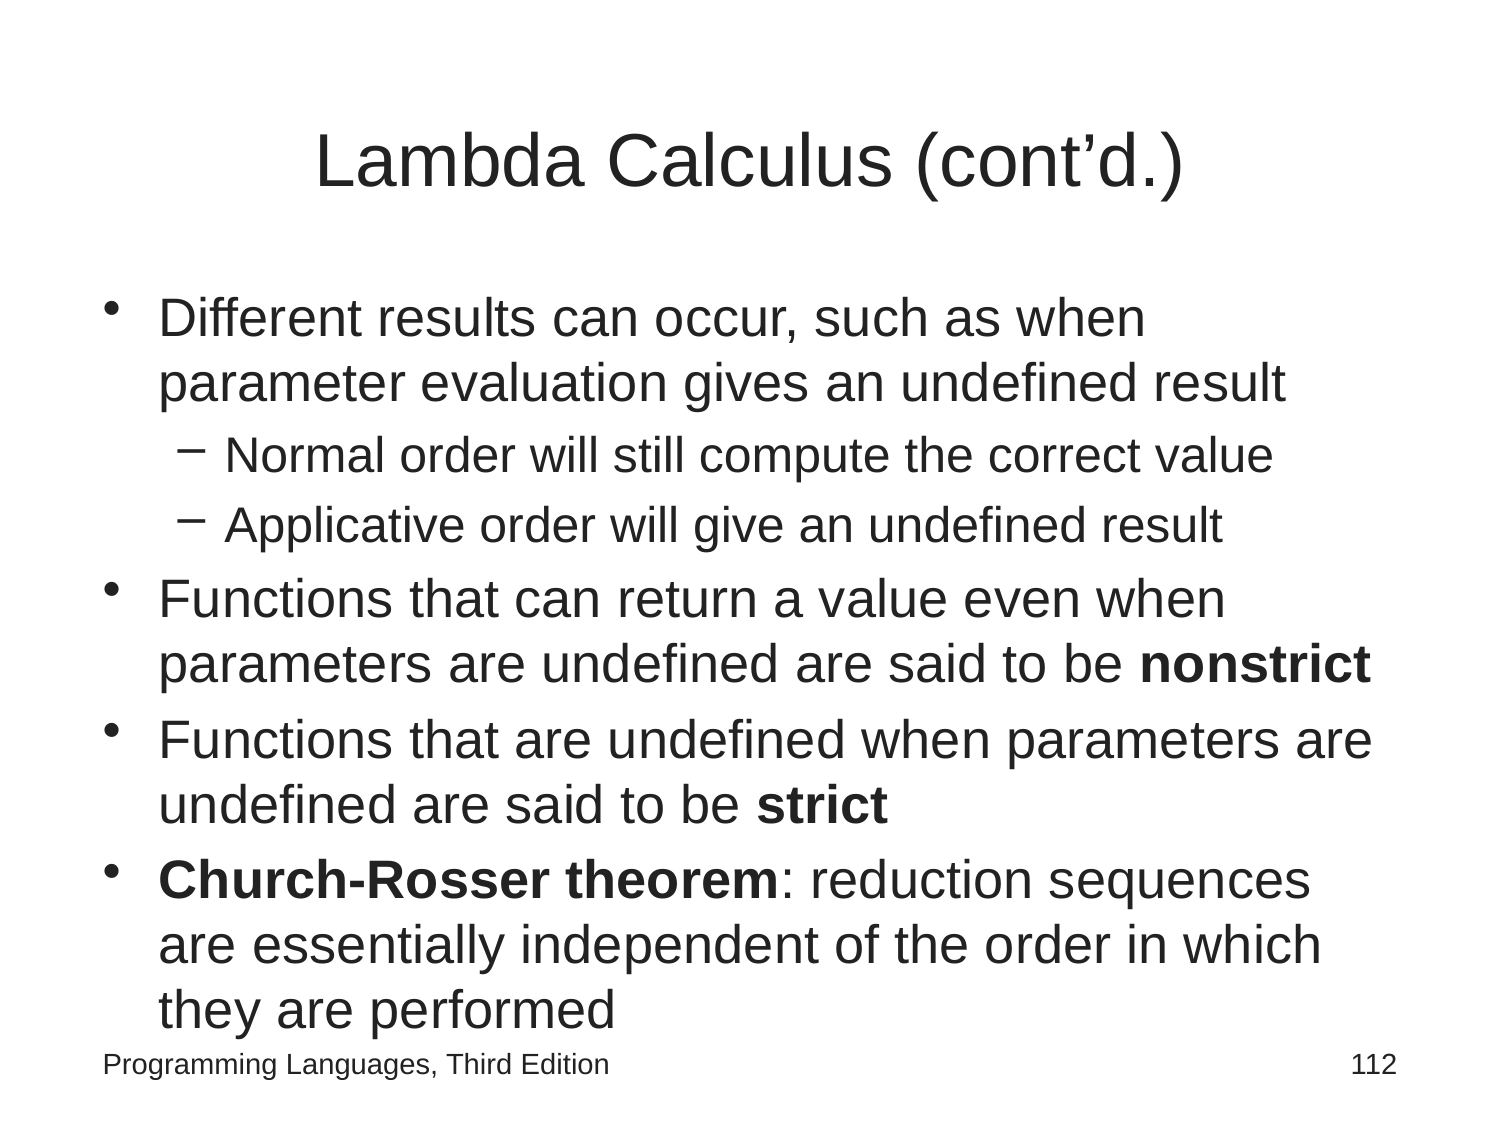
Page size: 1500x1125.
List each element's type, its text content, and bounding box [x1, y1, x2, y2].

footer Programming Languages, Third Edition [87, 1037, 1051, 1101]
slide_number 112 [1074, 1037, 1413, 1101]
title Lambda Calculus (cont’d.) [87, 62, 1413, 250]
list Different results can occur, such as when parameter evaluation gives an undefined result Normal order will still compute the correct value Applicative order will give an undefined result Functions that can return a value even when parameters are undefined are said to be nonstrict Functions that are undefined when parameters are undefined are said to be strict Church-Rosser theorem: reduction sequences are essentially independent of the order in which they are performed [87, 275, 1413, 1025]
